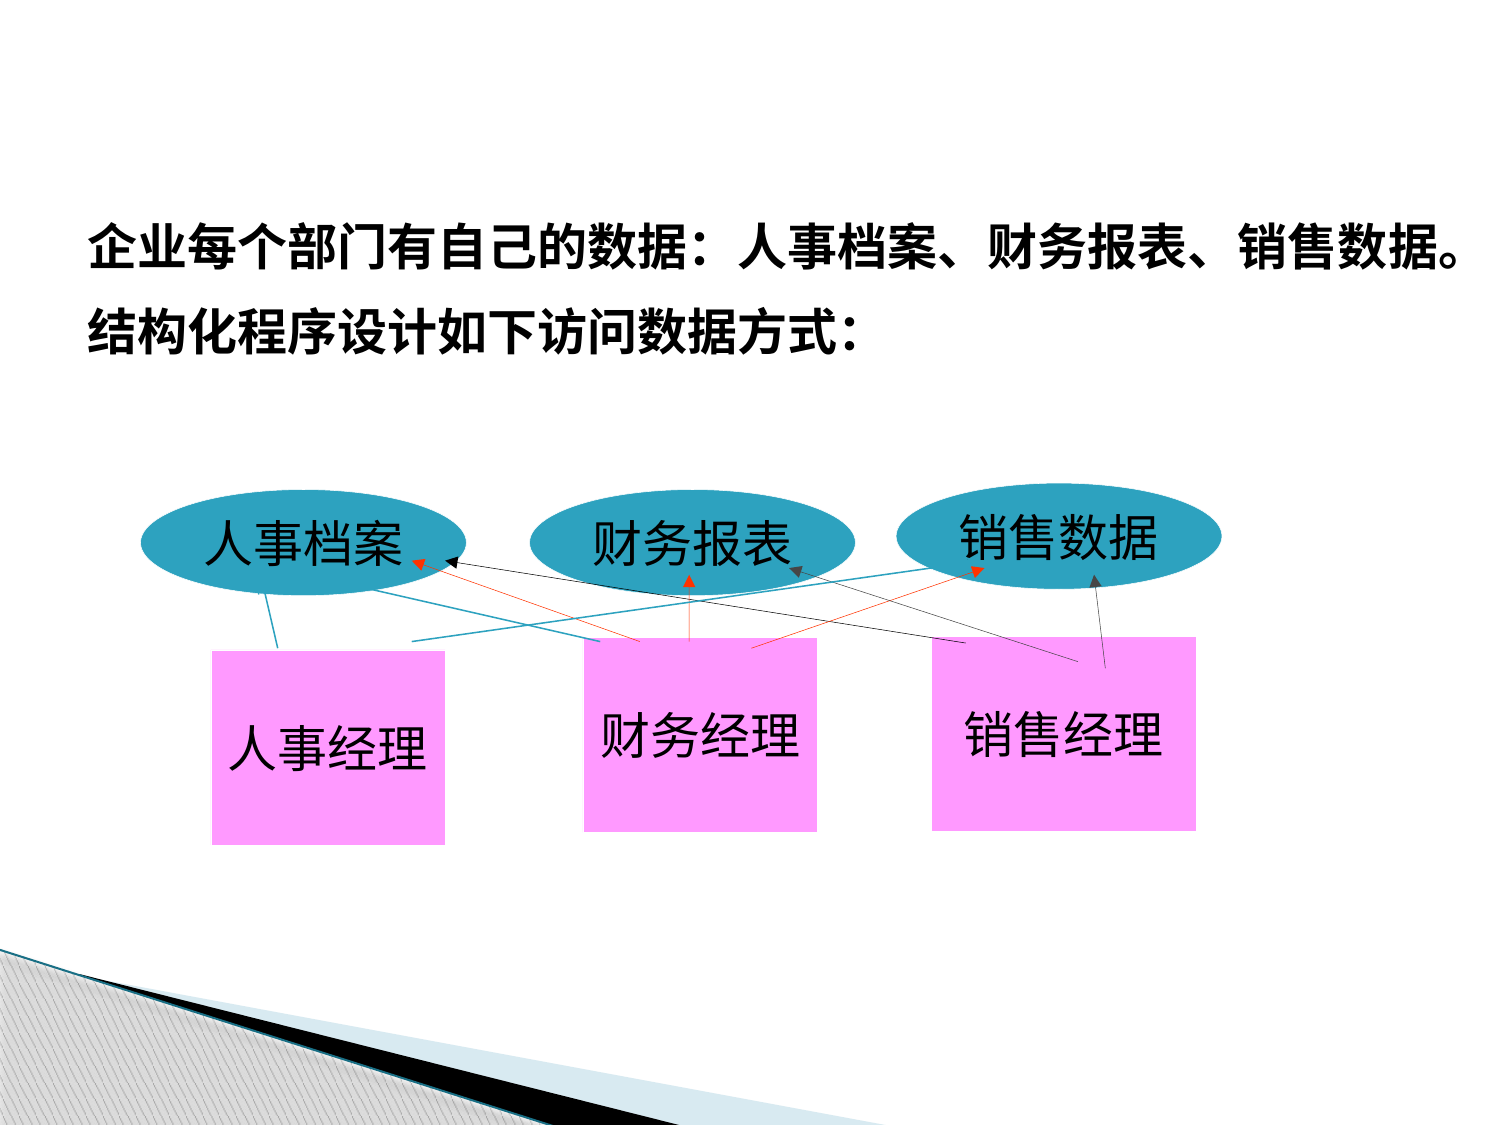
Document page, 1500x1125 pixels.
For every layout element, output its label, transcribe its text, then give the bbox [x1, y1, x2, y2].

text_box 企业每个部门有自己的数据：人事档案、财务报表、销售数据。 结构化程序设计如下访问数据方式： [72, 208, 1471, 368]
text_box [139, 482, 1223, 834]
